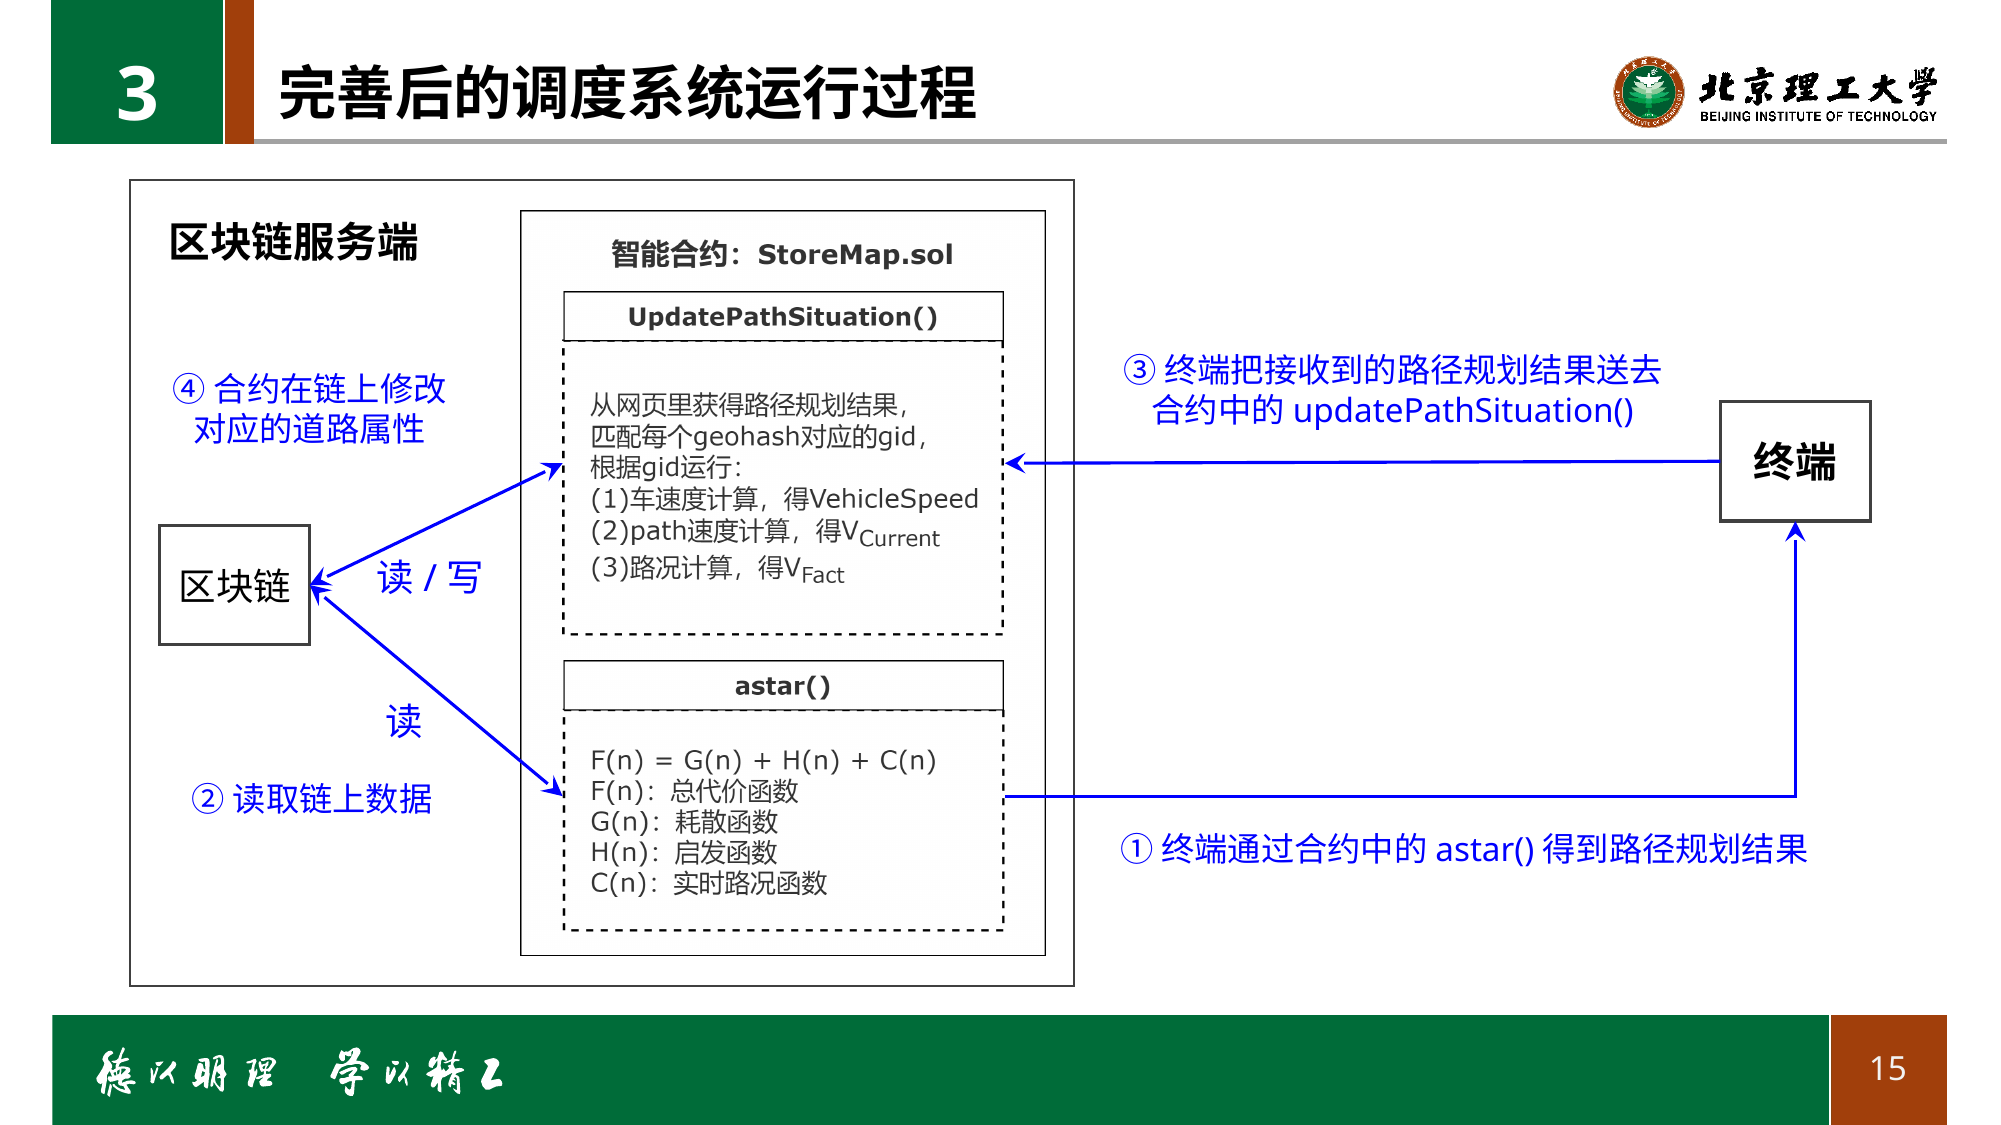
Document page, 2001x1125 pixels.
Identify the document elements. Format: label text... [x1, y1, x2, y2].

picture [1682, 56, 1937, 128]
text_box ④合约在链上修改 对应的道路属性 [144, 361, 475, 456]
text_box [309, 463, 563, 584]
text_box 区块链服务端 [153, 208, 435, 273]
text_box 3 [58, 38, 218, 144]
text_box 终端 [1719, 400, 1871, 522]
text_box [129, 179, 1075, 987]
text_box ③终端把接收到的路径规划结果送去 合约中的updatePathSituation() [1092, 341, 1694, 437]
text_box ②读取链上数据 [147, 770, 477, 826]
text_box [1004, 521, 1796, 797]
text_box ①终端通过合约中的astar()得到路径规划结果 [1073, 820, 1856, 875]
text_box 区块链 [159, 524, 309, 646]
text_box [309, 584, 563, 797]
title 完善后的调度系统运行过程 [263, 56, 1682, 136]
picture [520, 210, 1047, 956]
